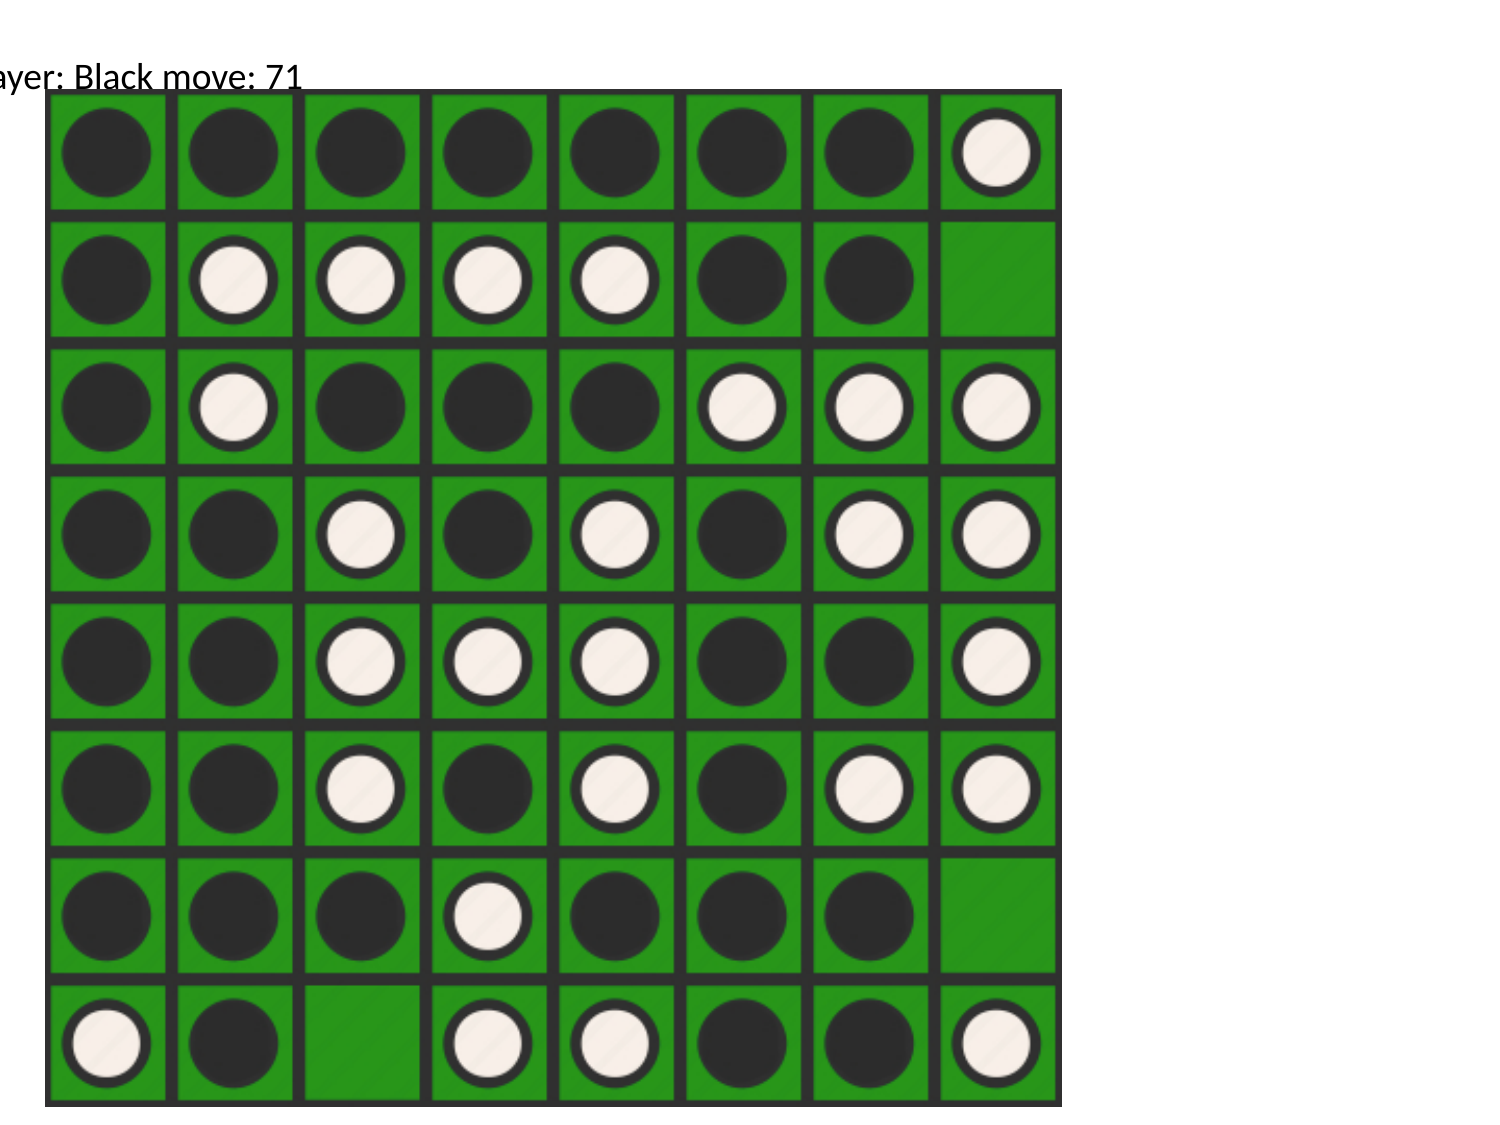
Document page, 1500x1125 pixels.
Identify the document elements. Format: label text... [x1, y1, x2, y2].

text_box turn: 57 player: Black move: 71 [0, 44, 319, 105]
picture [44, 89, 1062, 1107]
